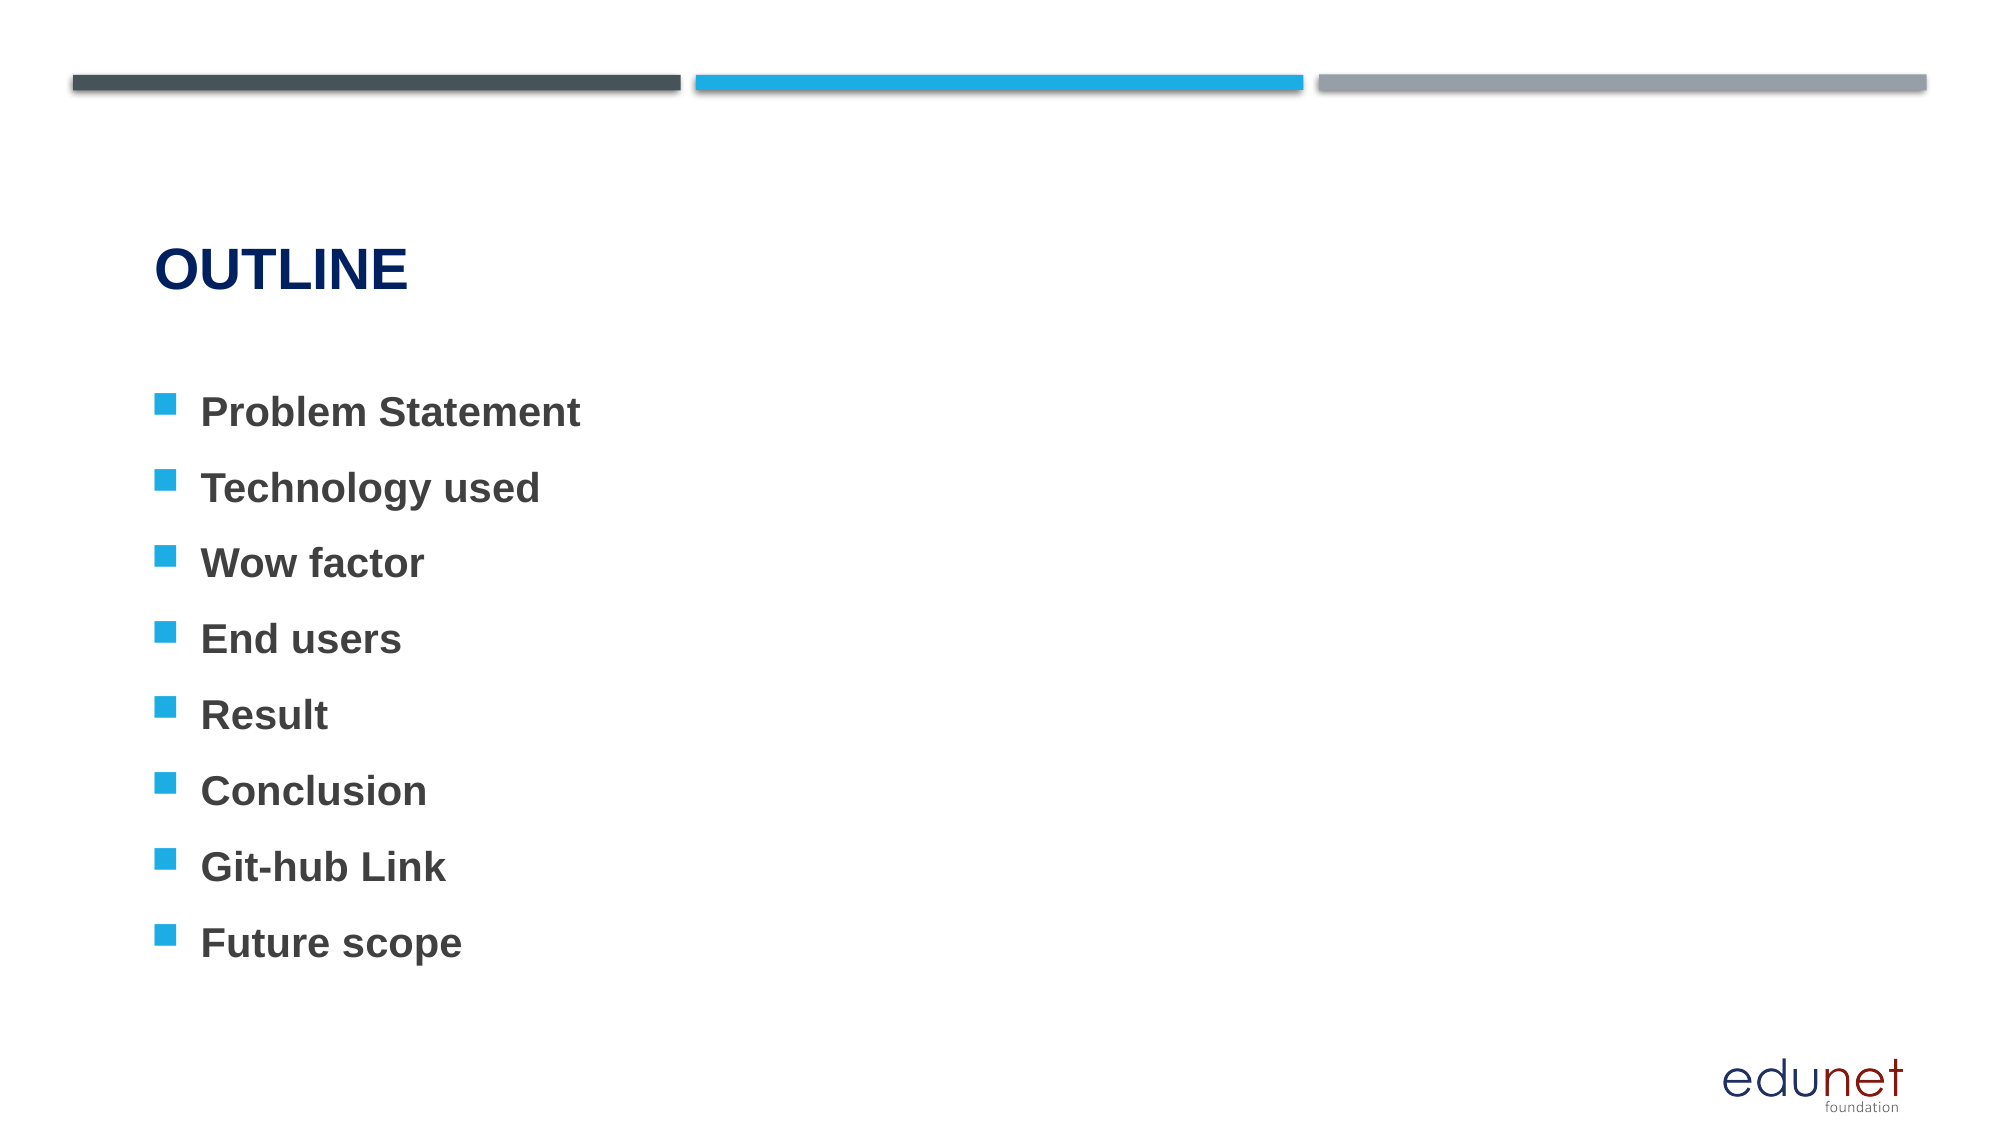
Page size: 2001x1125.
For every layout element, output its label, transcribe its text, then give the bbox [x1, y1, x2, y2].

list Problem Statement Technology used Wow factor End users Result Conclusion Git-hub Link Future scope [135, 296, 1944, 1125]
title OUTLINE [139, 91, 1865, 296]
